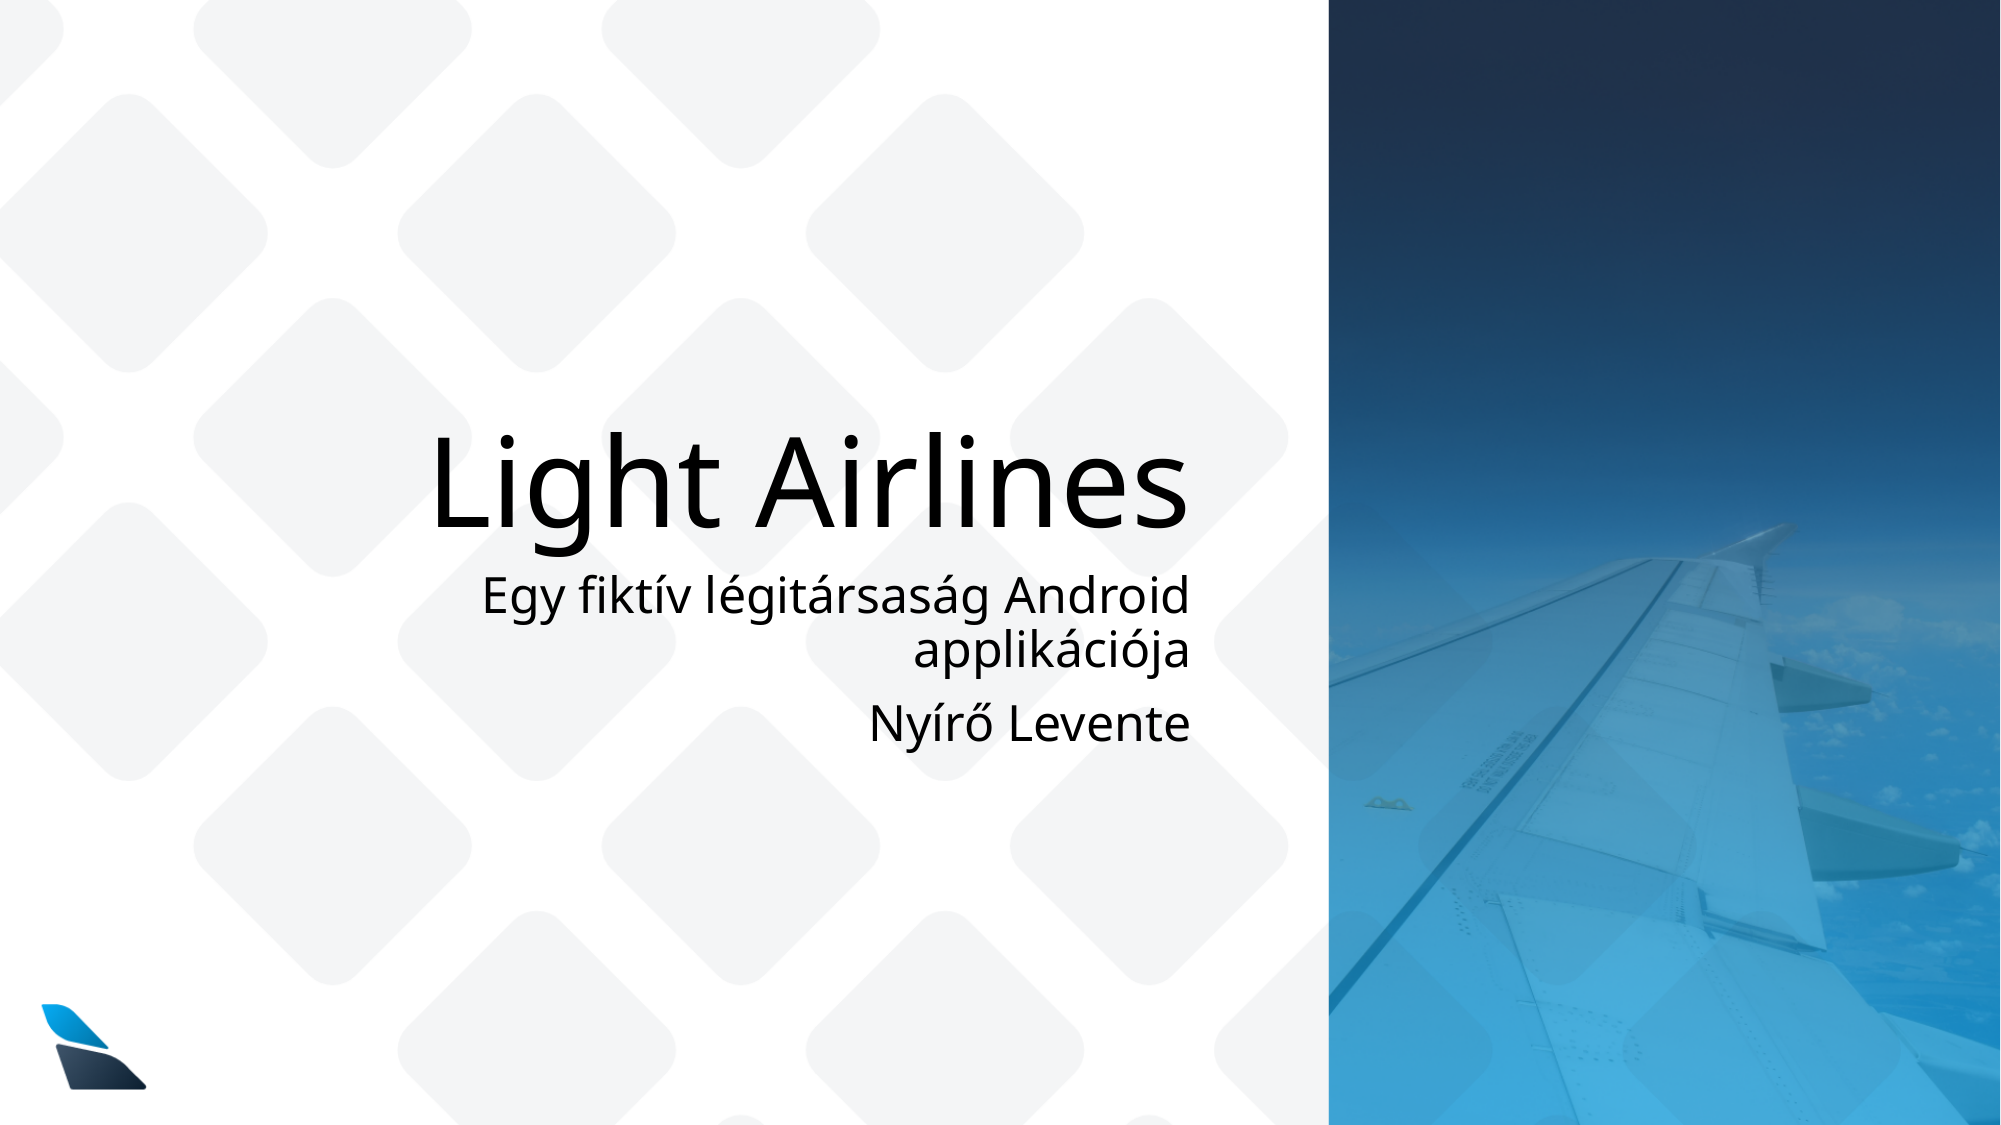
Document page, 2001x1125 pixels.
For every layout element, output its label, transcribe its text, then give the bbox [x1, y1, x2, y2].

title Light Airlines [119, 387, 1207, 563]
subtitle Egy fiktív légitársaság Android applikációja Nyírő Levente [205, 562, 1207, 727]
picture [0, 0, 2001, 1125]
